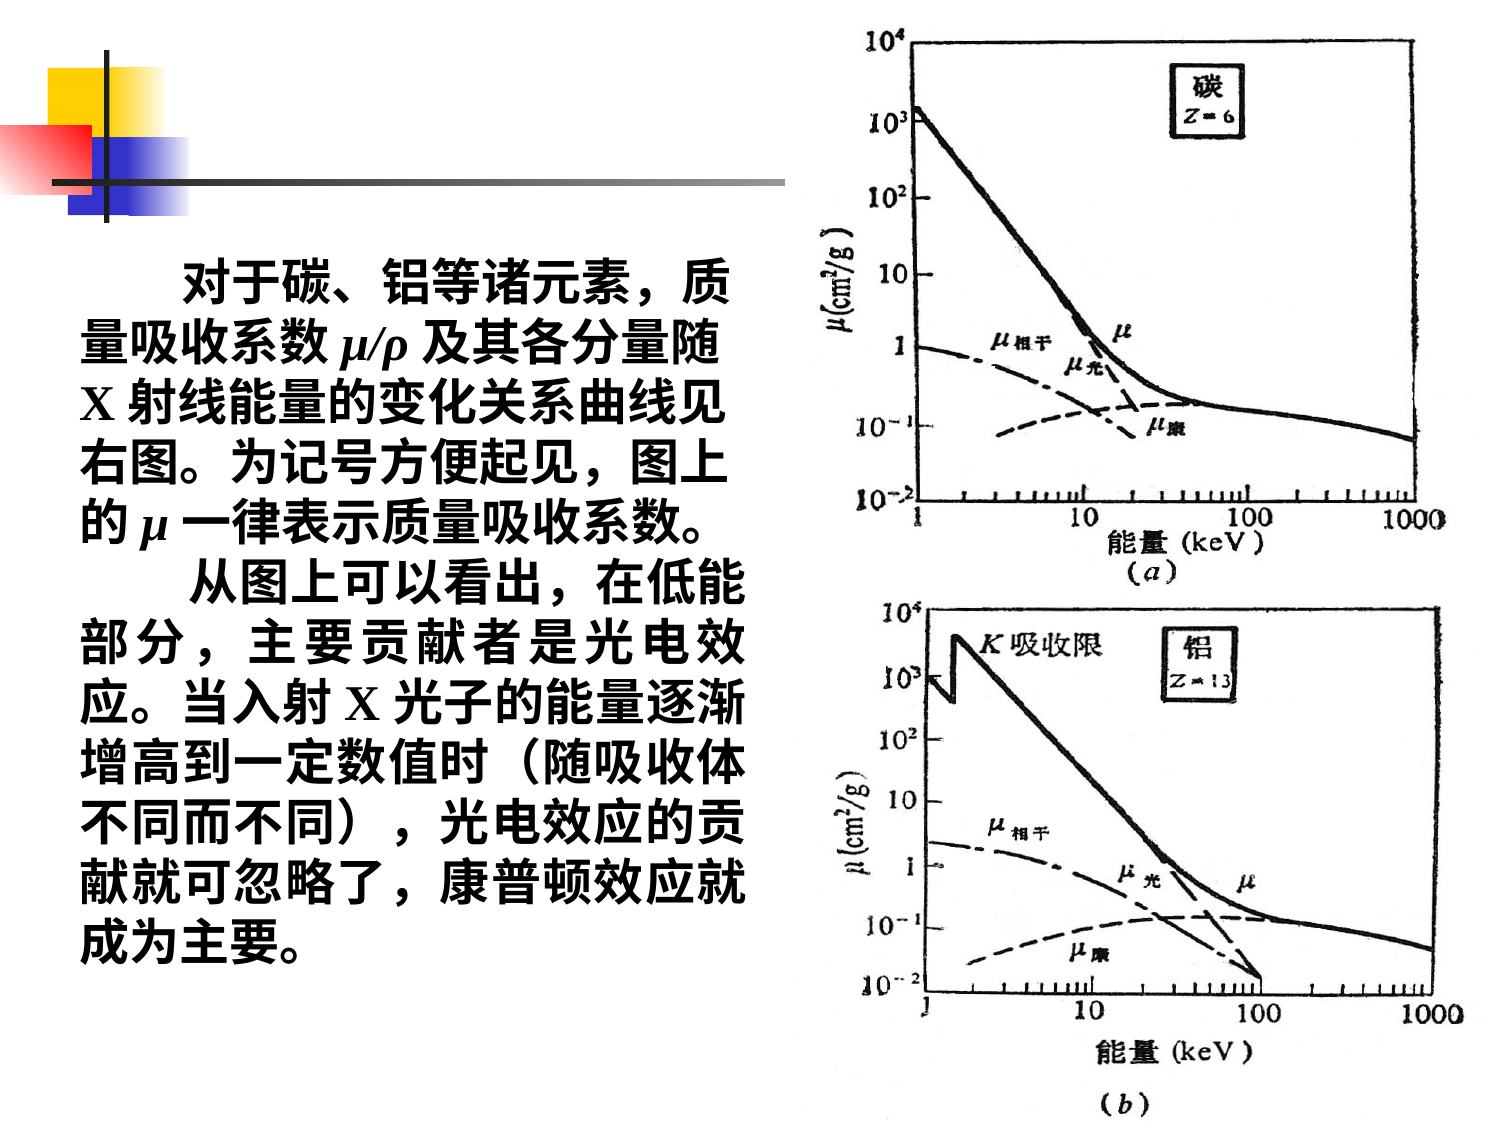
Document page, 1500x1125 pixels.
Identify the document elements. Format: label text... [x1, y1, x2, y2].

picture [785, 0, 1500, 1125]
text_box 对于碳、铝等诸元素，质量吸收系数μ/ρ及其各分量随X射线能量的变化关系曲线见右图。为记号方便起见，图上的μ一律表示质量吸收系数。 从图上可以看出，在低能部分，主要贡献者是光电效应。当入射X光子的能量逐渐增高到一定数值时（随吸收体不同而不同），光电效应的贡献就可忽略了，康普顿效应就成为主要。 [64, 243, 762, 979]
